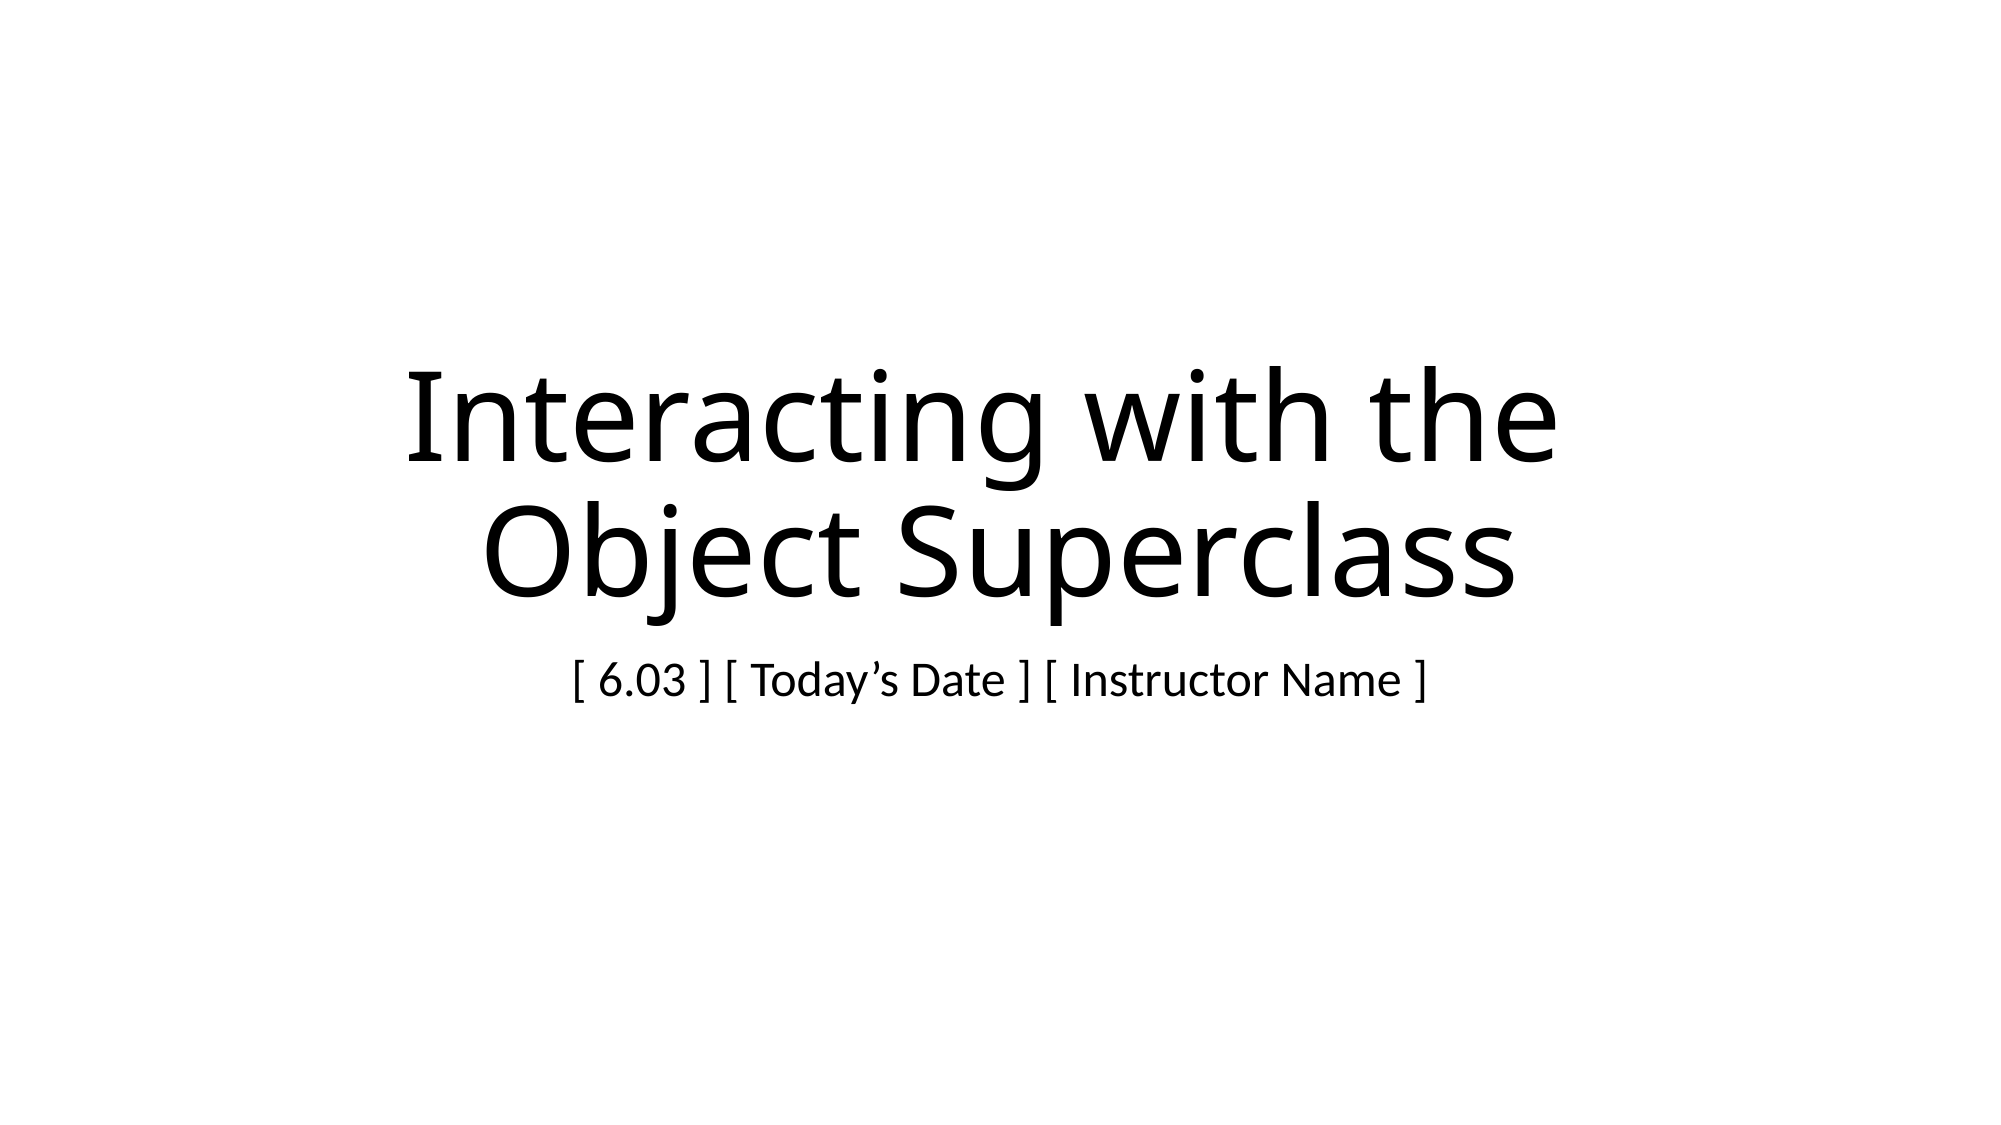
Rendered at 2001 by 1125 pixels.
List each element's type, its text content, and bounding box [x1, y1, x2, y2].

title Interacting with the Object Superclass [249, 239, 1750, 631]
subtitle [ 6.03 ] [ Today’s Date ] [ Instructor Name ] [249, 646, 1750, 918]
